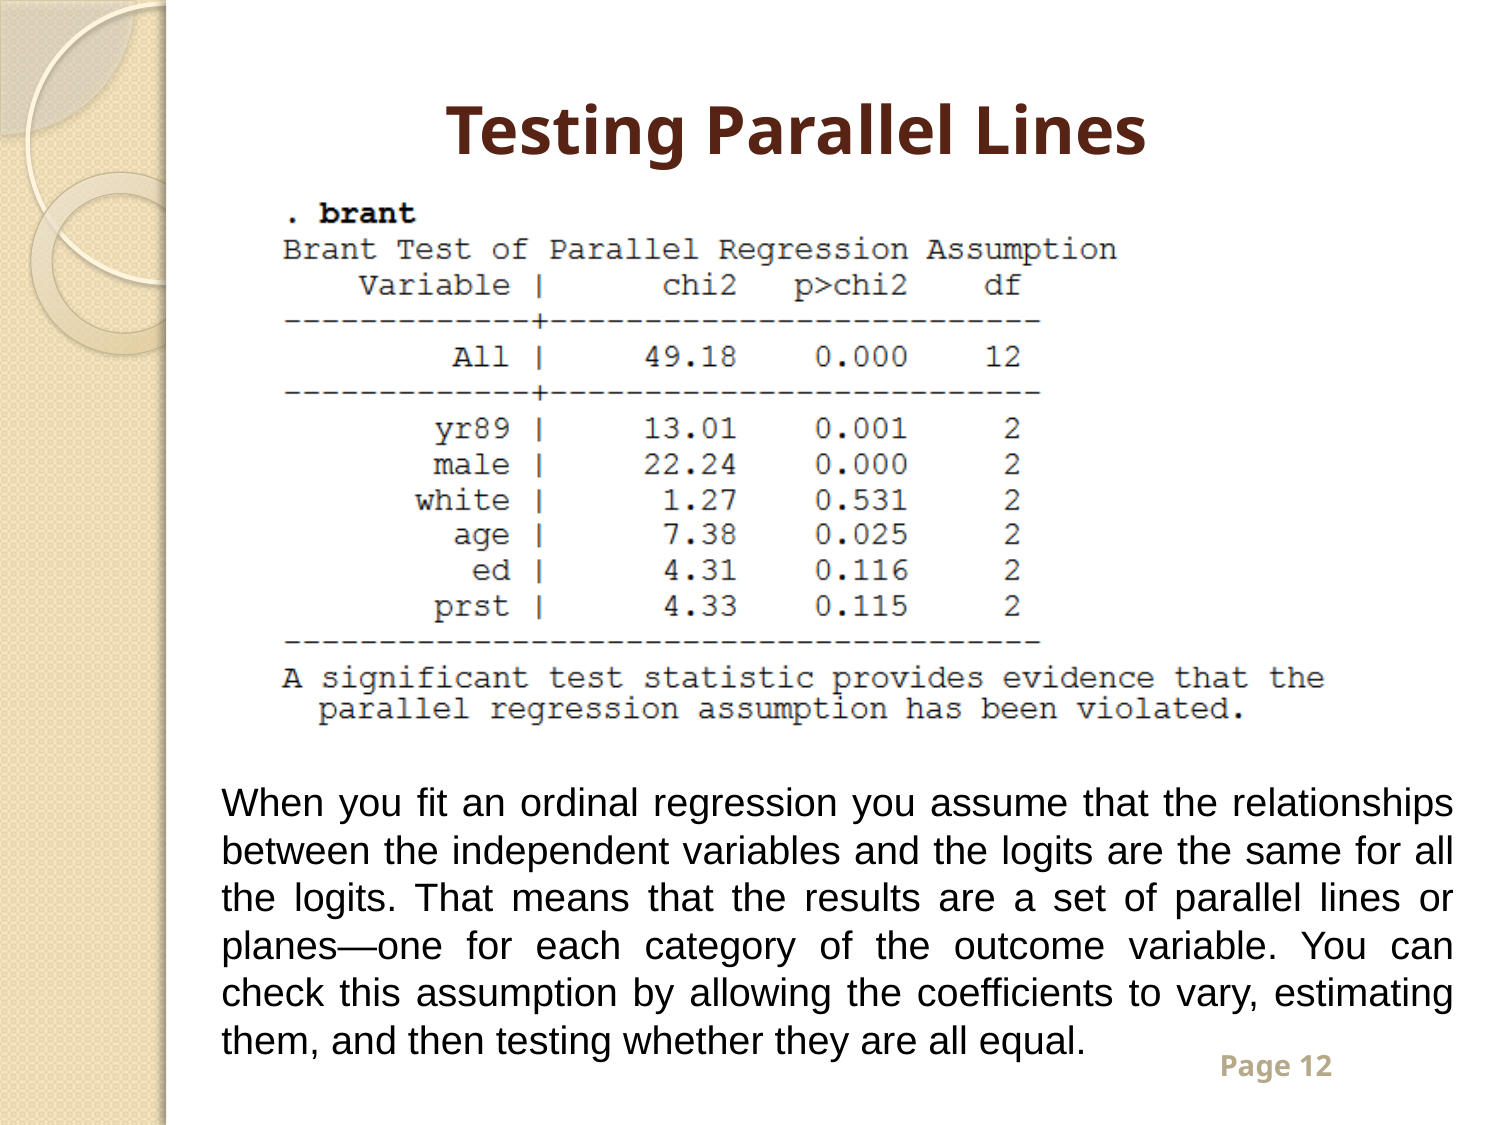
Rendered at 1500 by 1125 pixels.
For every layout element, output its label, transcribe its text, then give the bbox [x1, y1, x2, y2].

title Testing Parallel Lines [159, 58, 1436, 197]
text_box When you fit an ordinal regression you assume that the relationships between the independent variables and the logits are the same for all the logits. That means that the results are a set of parallel lines or planes—one for each category of the outcome variable. You can check this assumption by allowing the coefficients to vary, estimating them, and then testing whether they are all equal. [206, 612, 1471, 1094]
picture [265, 184, 1358, 751]
